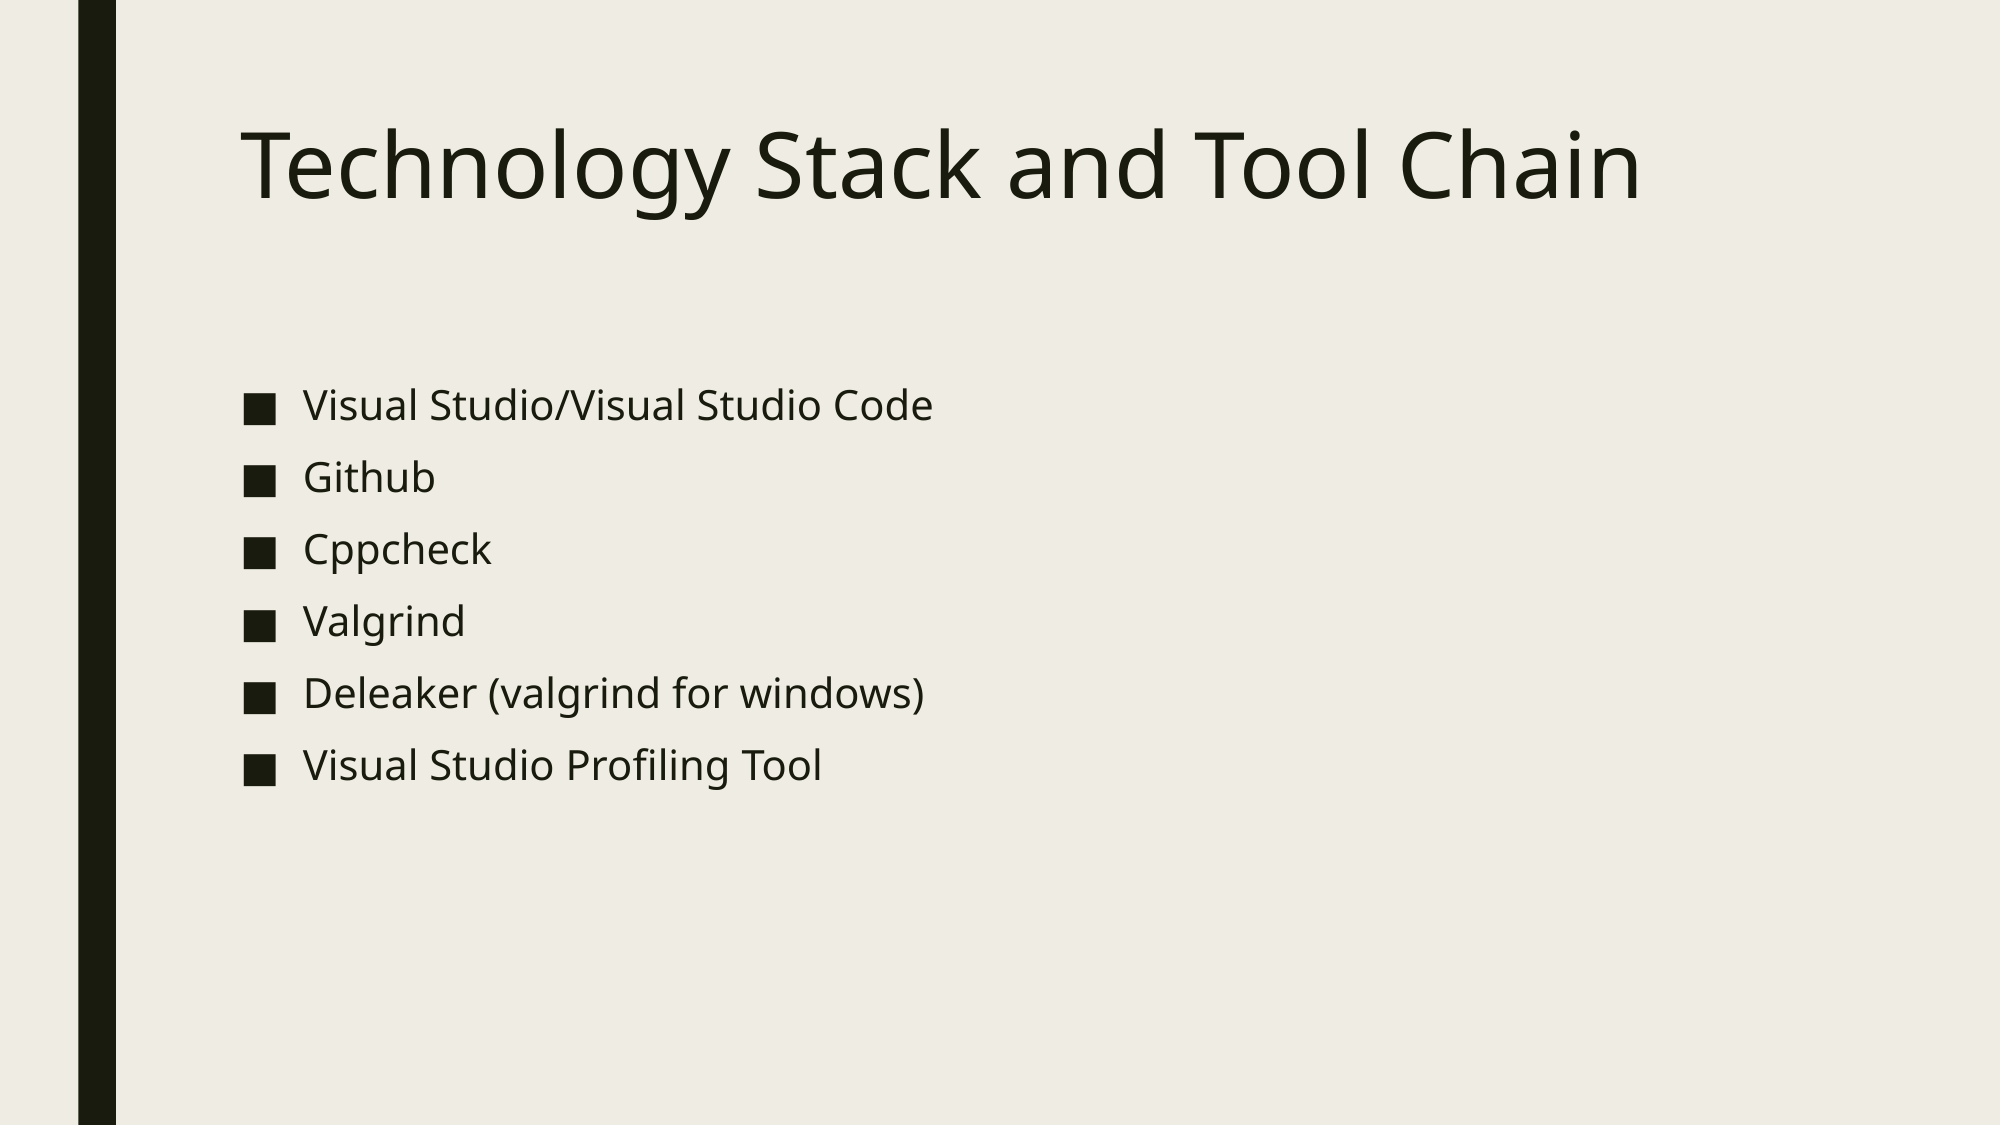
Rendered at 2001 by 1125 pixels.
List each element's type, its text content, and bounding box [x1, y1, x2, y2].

list Visual Studio/Visual Studio Code Github Cppcheck Valgrind Deleaker (valgrind for windows) Visual Studio Profiling Tool [225, 375, 1800, 963]
title Technology Stack and Tool Chain [225, 112, 1800, 357]
